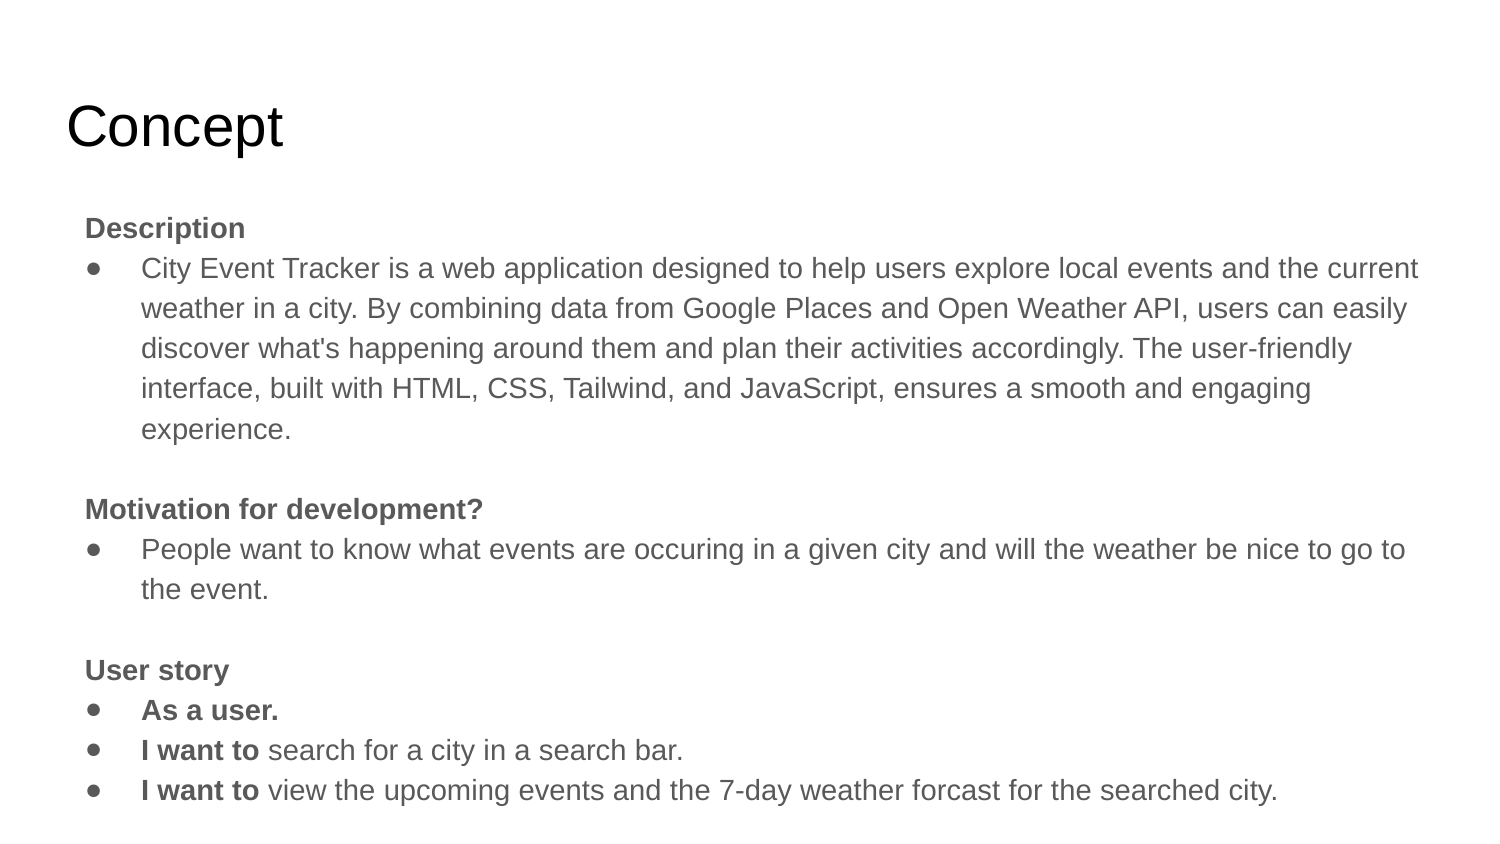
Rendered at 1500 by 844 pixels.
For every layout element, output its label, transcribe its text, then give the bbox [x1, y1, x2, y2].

title Concept [51, 72, 1449, 167]
list Description City Event Tracker is a web application designed to help users explore local events and the current weather in a city. By combining data from Google Places and Open Weather API, users can easily discover what's happening around them and plan their activities accordingly. The user-friendly interface, built with HTML, CSS, Tailwind, and JavaScript, ensures a smooth and engaging experience. Motivation for development? People want to know what events are occuring in a given city and will the weather be nice to go to the event. User story As a user. I want to search for a city in a search bar. I want to view the upcoming events and the 7-day weather forcast for the searched city. [51, 189, 1449, 771]
